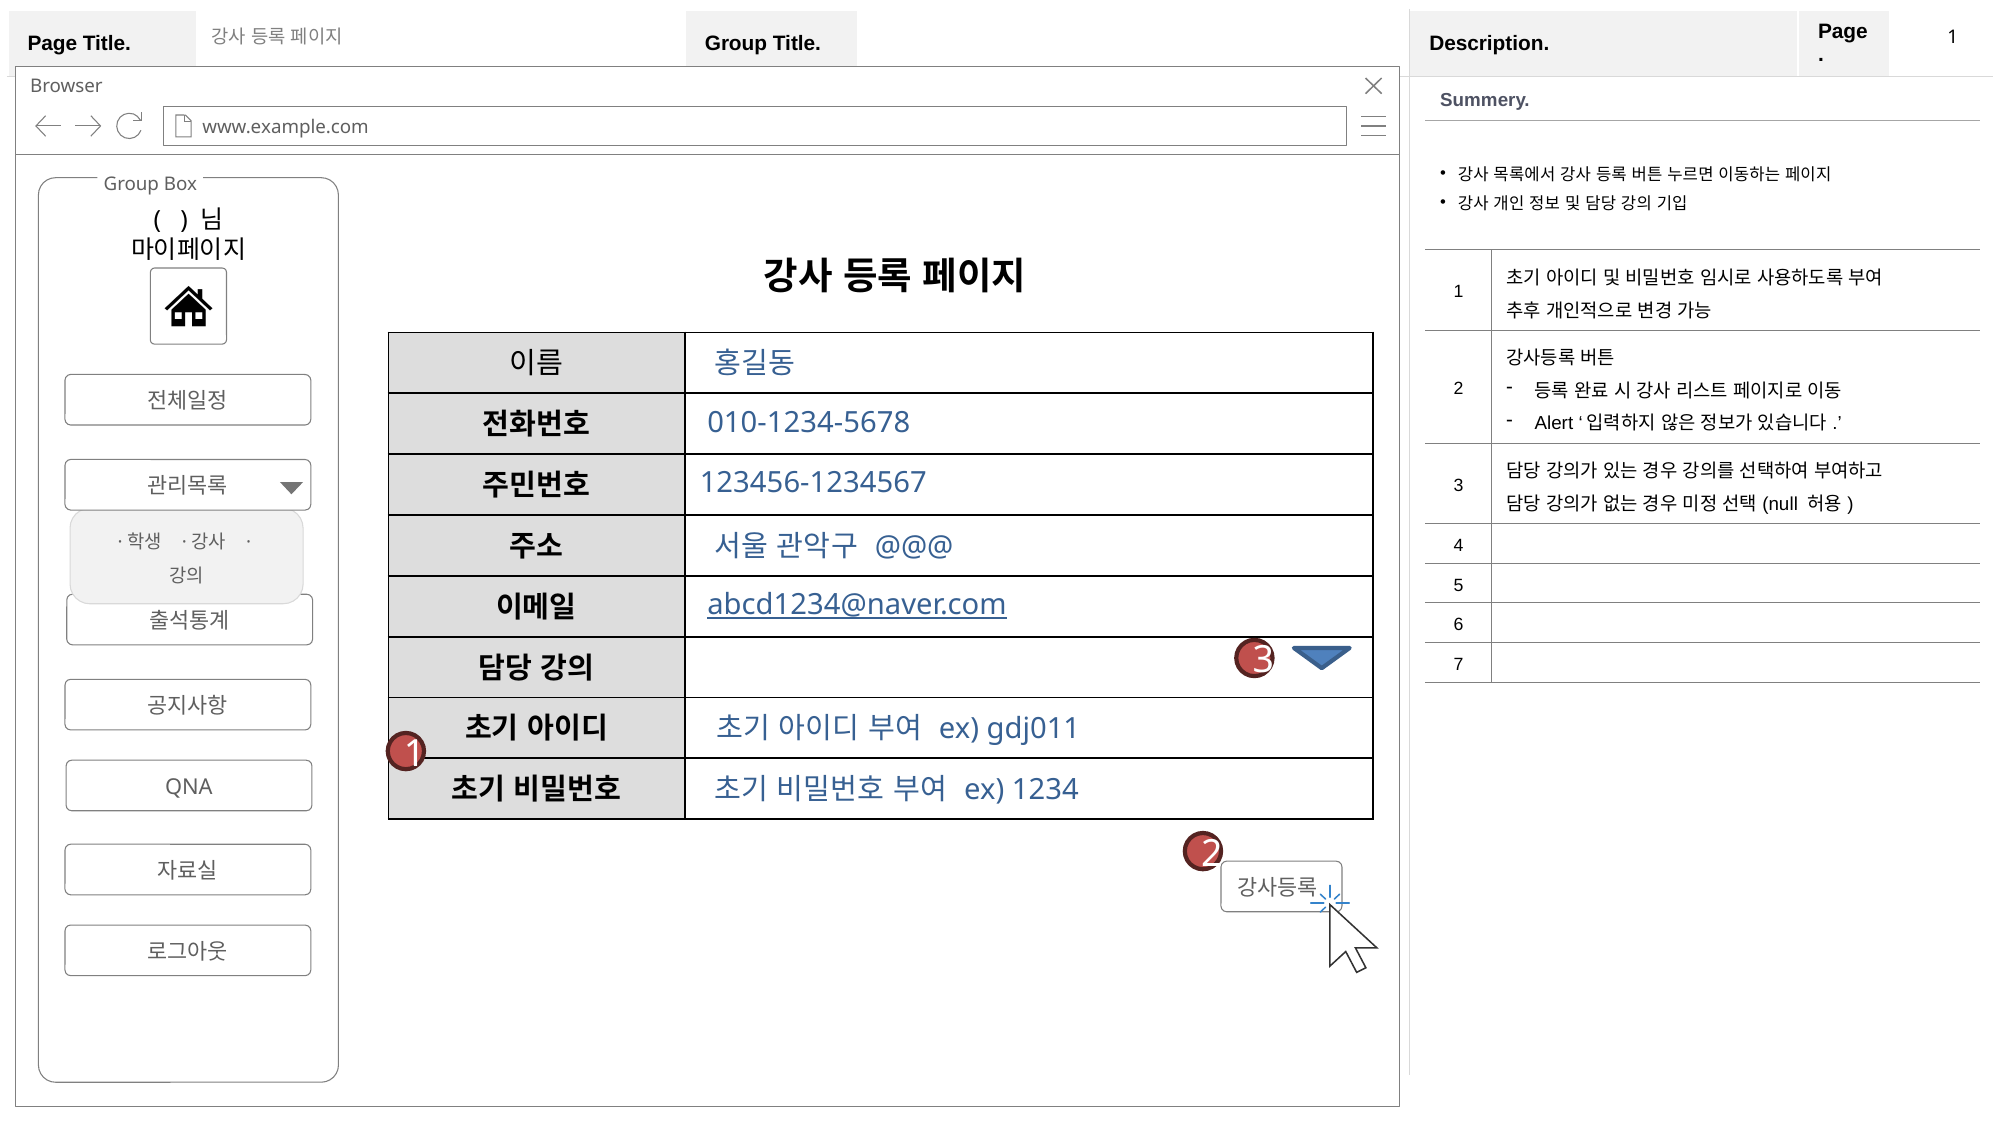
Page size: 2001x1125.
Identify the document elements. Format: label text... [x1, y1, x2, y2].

table_cell [1492, 603, 1980, 642]
table_cell 초기 아이디 및 비밀번호 임시로 사용하도록 부여 추후 개인적으로 변경 가능 [1492, 250, 1980, 330]
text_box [1220, 862, 1378, 973]
text_box 1 [1932, 17, 1973, 55]
list 강사 등록 페이지 [196, 18, 684, 55]
table_cell 담당 강의가 있는 경우 강의를 선택하여 부여하고 담당 강의가 없는 경우 미정 선택(null 허용) [1492, 444, 1980, 523]
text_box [14, 65, 1401, 1108]
table_cell 강사등록 버튼 등록 완료 시 강사 리스트 페이지로 이동 Alert ‘입력하지 않은 정보가 있습니다.’ [1492, 331, 1980, 443]
table_cell 7 [1425, 643, 1491, 682]
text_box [38, 169, 339, 1083]
table_cell 4 [1425, 524, 1491, 563]
table_cell 2 [1425, 331, 1491, 443]
table_cell 강사 목록에서 강사 등록 버튼 누르면 이동하는 페이지 강사 개인 정보 및 담당 강의 기입 [1425, 121, 1980, 249]
table_cell [1492, 564, 1980, 602]
table_cell 6 [1425, 603, 1491, 642]
table_cell 3 [1425, 444, 1491, 523]
table_cell 5 [1425, 564, 1491, 602]
table_cell [1492, 643, 1980, 682]
table_header Summery. [1425, 78, 1980, 120]
table_cell [1492, 524, 1980, 563]
table_cell 1 [1425, 250, 1491, 330]
